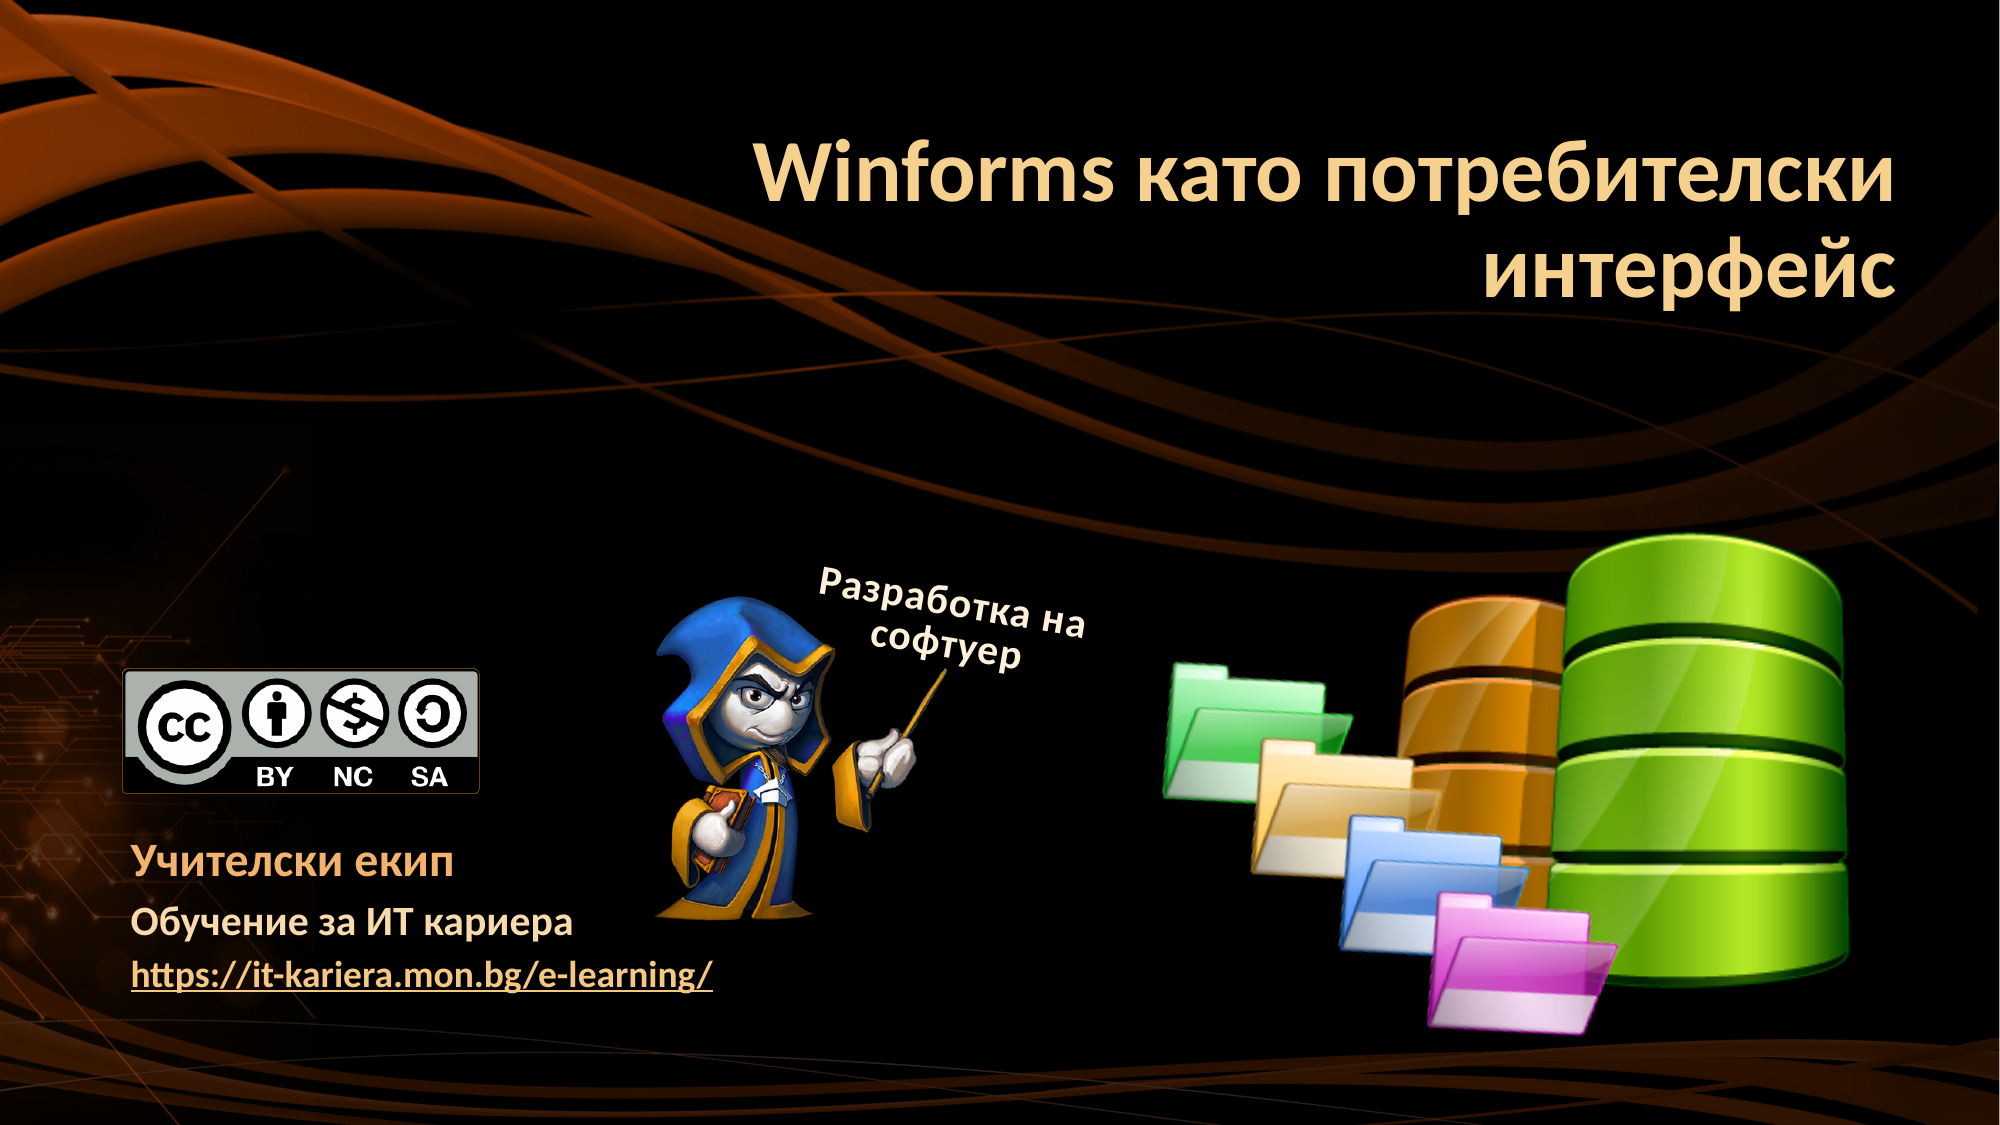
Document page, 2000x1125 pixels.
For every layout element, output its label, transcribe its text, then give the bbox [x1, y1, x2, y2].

picture [0, 0, 2000, 1125]
text_box [574, 314, 1898, 534]
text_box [122, 574, 1102, 1009]
text_box Winforms като потребителски интерфейс [549, 124, 1898, 318]
